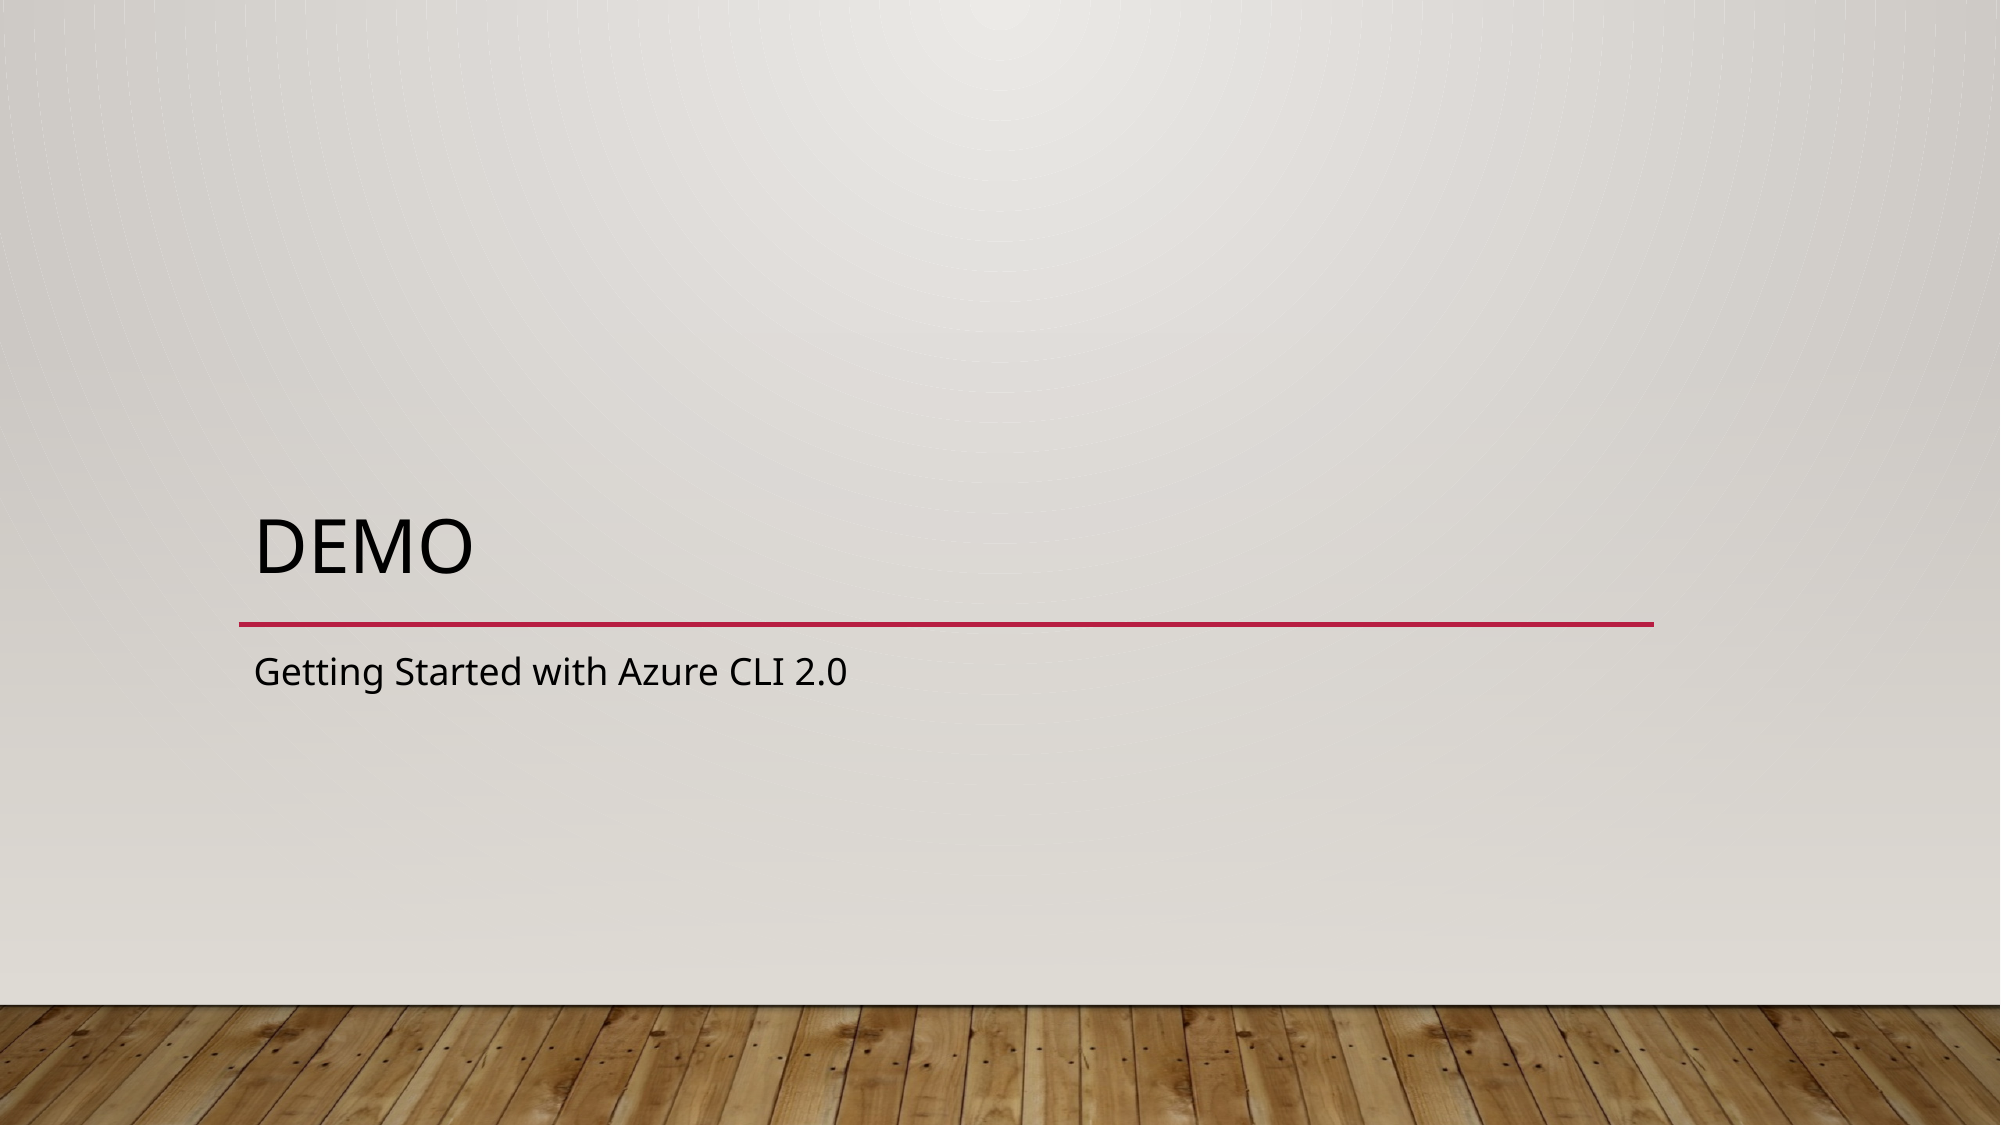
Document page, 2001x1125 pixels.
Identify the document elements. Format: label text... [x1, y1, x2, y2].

picture [0, 1005, 2000, 1125]
list Getting Started with Azure CLI 2.0 [238, 624, 1655, 791]
title DEMO [238, 288, 1657, 598]
